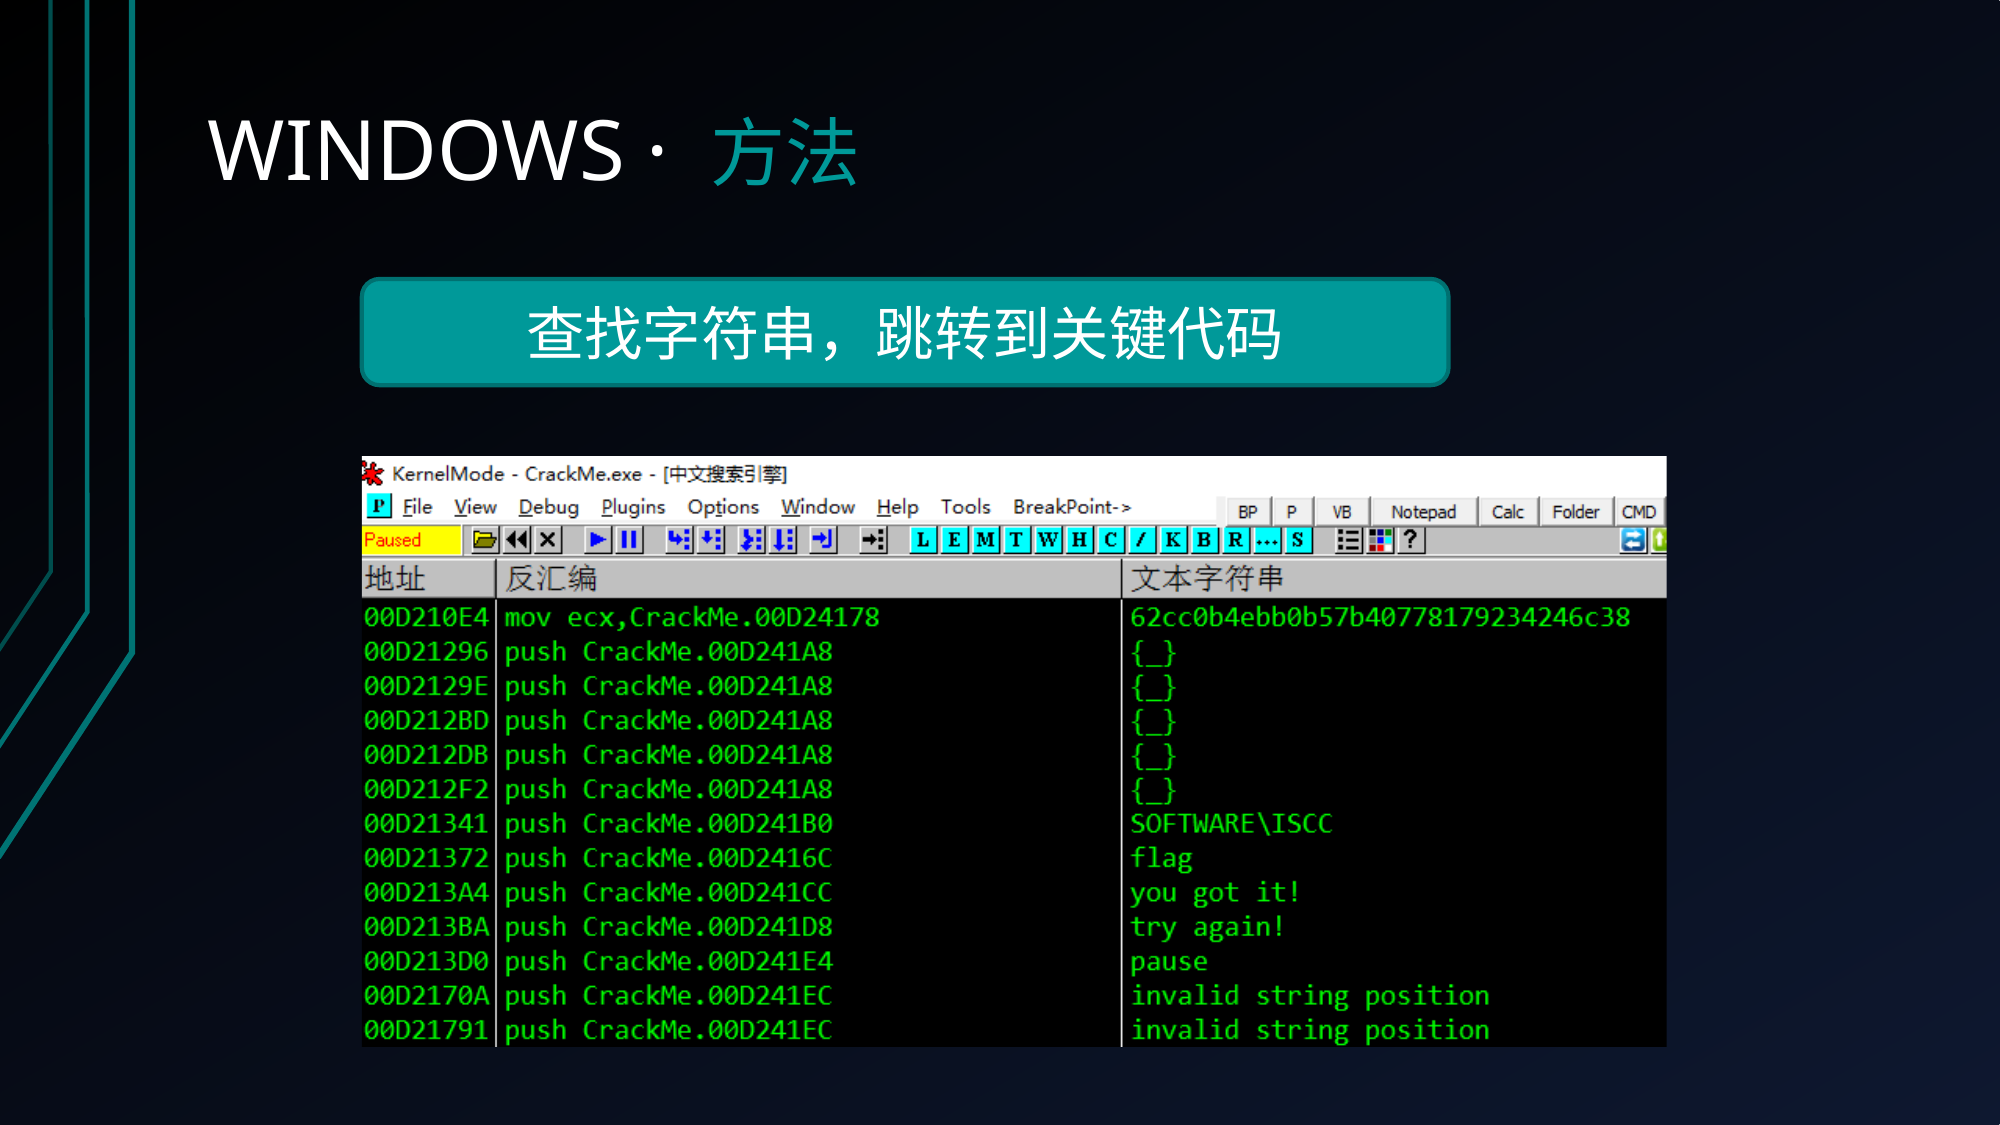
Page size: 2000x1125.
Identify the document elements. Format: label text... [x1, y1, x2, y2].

text_box 查找字符串，跳转到关键代码 [359, 276, 1451, 388]
picture [361, 455, 1667, 1048]
text_box WINDOWS · 方法 [192, 89, 876, 305]
